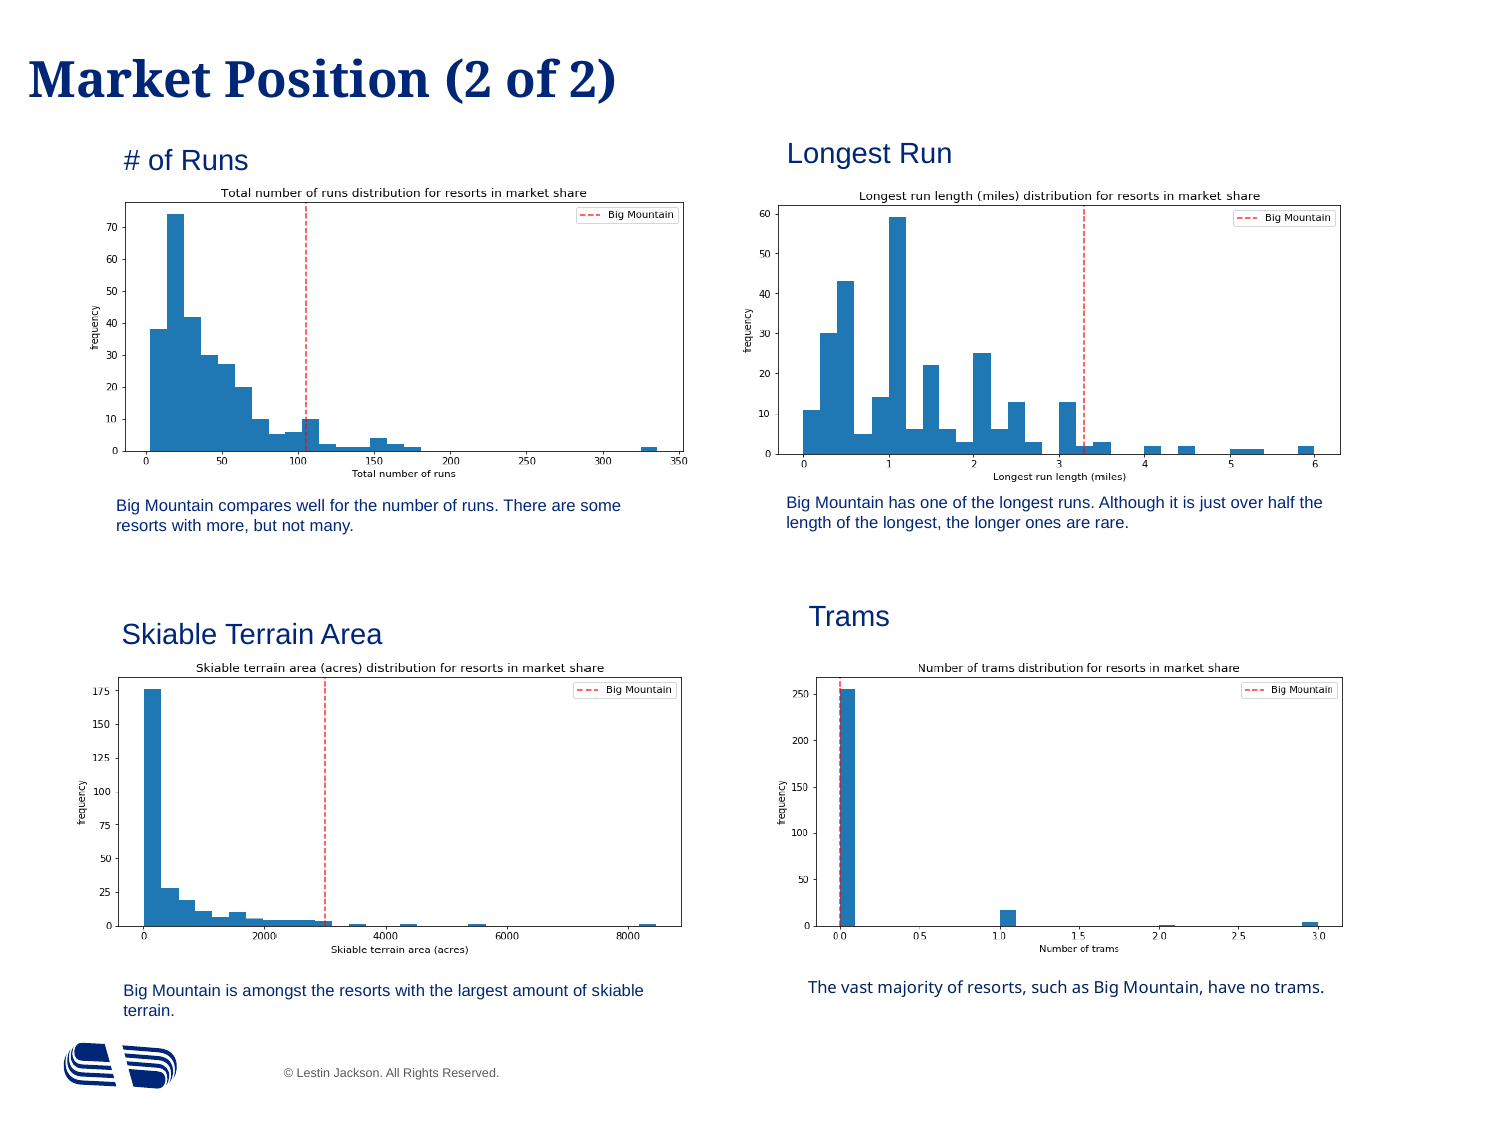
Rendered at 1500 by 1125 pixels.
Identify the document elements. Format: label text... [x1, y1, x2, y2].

picture [84, 181, 695, 485]
text_box Longest Run [772, 126, 968, 177]
text_box The vast majority of resorts, such as Big Mountain, have no trams. [793, 969, 1370, 1005]
table_header [731, 121, 1393, 570]
picture [737, 184, 1348, 488]
text_box Big Mountain is amongst the resorts with the largest amount of skiable terrain. [108, 972, 685, 1027]
text_box Big Mountain has one of the longest runs. Although it is just over half the length of the longest, the longer ones are rare. [771, 488, 1348, 540]
picture [771, 656, 1348, 960]
table_cell [67, 576, 729, 1025]
table_header [67, 121, 729, 570]
picture [71, 656, 689, 960]
text_box # of Runs [108, 133, 265, 181]
table_cell [731, 576, 1393, 1025]
text_box Skiable Terrain Area [106, 608, 398, 656]
title Market Position (2 of 2) [28, 47, 1472, 97]
text_box Trams [793, 589, 906, 640]
text_box Big Mountain compares well for the number of runs. There are some resorts with more, but not many. [101, 487, 678, 542]
